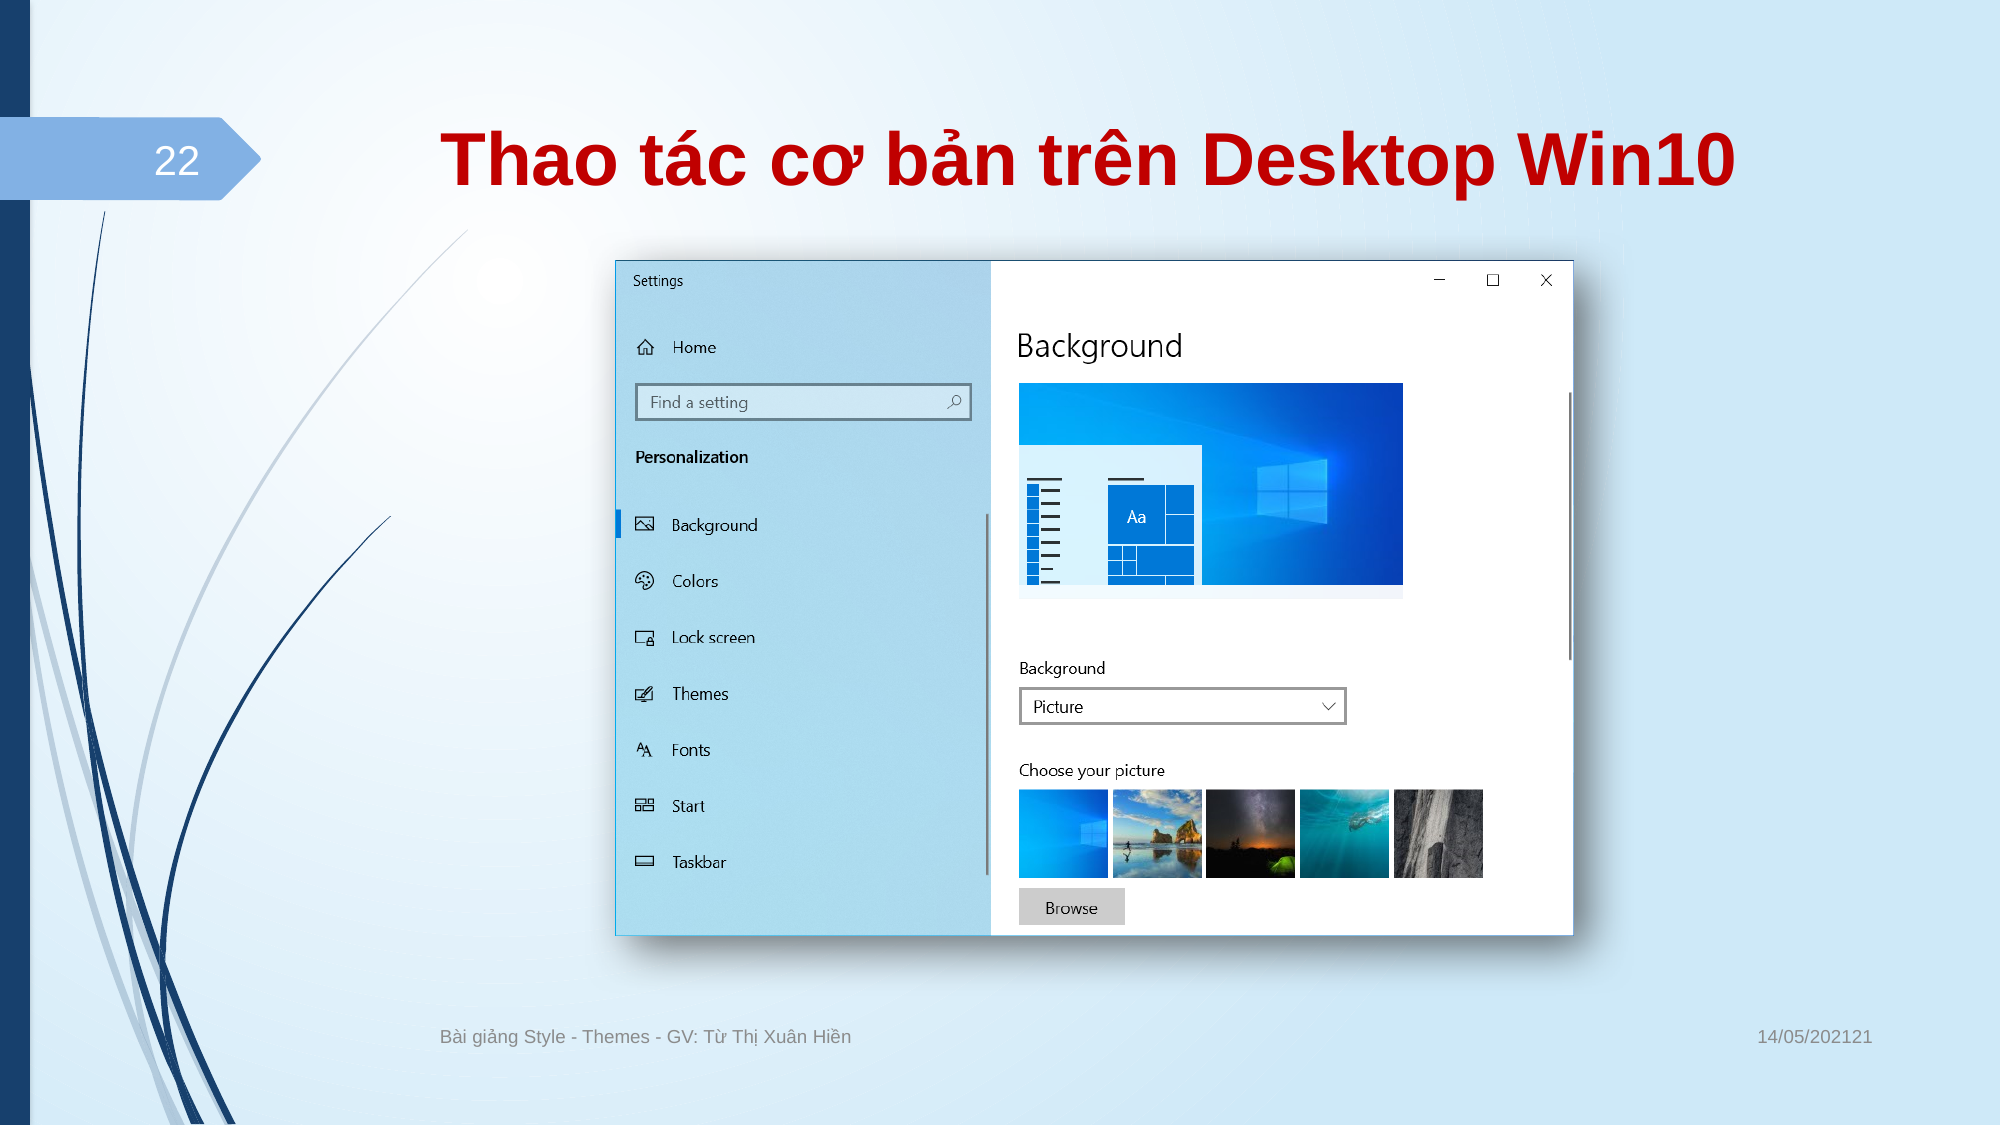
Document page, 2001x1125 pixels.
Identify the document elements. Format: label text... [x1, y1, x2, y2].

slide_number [1699, 1005, 1888, 1067]
picture [617, 260, 1574, 937]
footer Bài giảng Style - Themes - GV: Từ Thị Xuân Hiền [424, 1006, 1675, 1067]
title Thao tác cơ bản trên Desktop Win10 [425, 102, 1888, 261]
slide_number 22 [87, 129, 216, 190]
